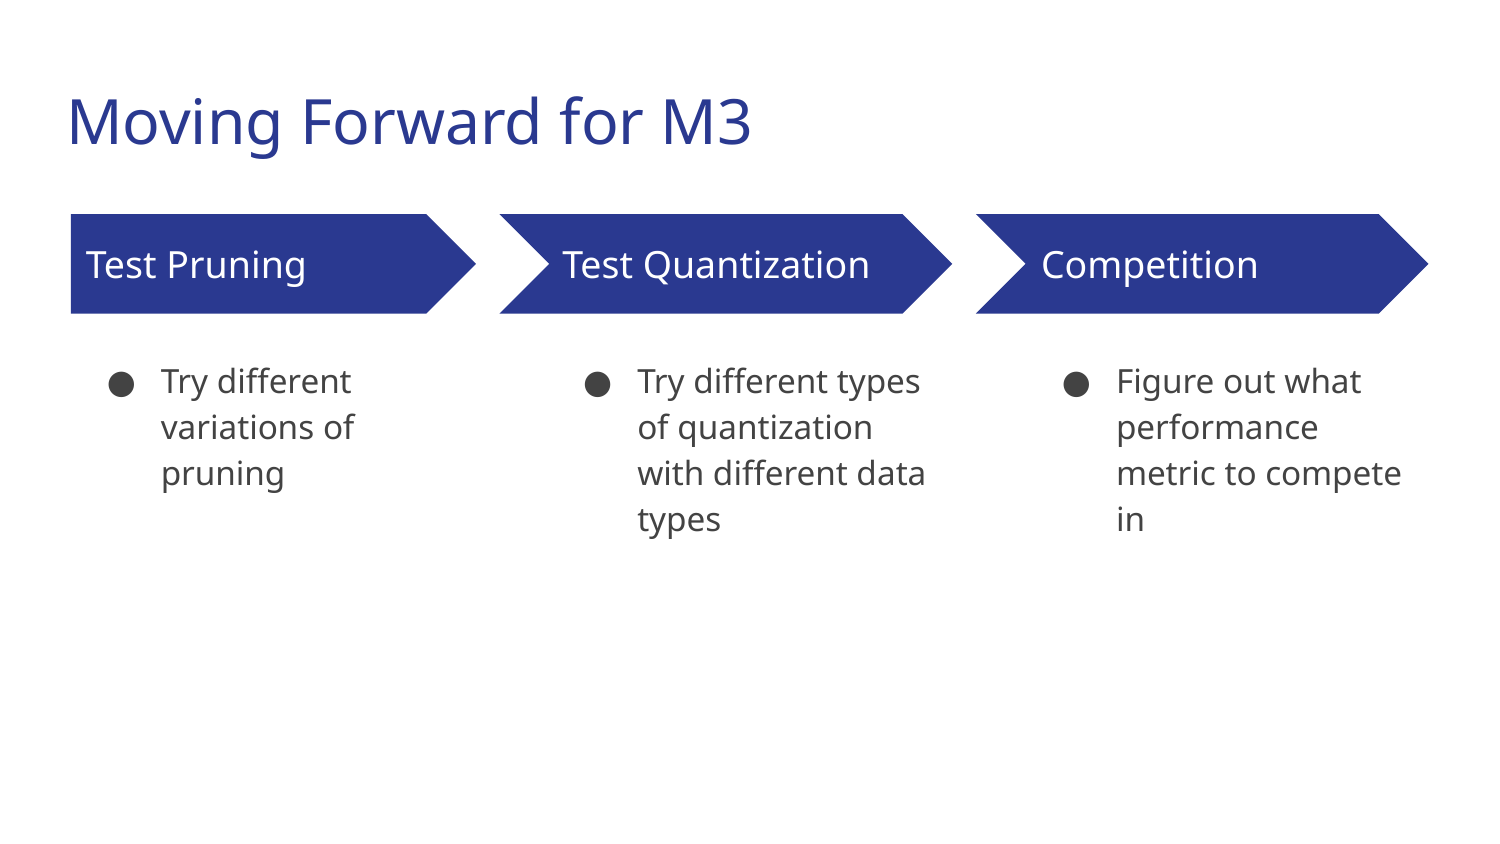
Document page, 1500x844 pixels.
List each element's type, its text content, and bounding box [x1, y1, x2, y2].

list Figure out what performance metric to compete in [1025, 339, 1432, 775]
list Test Quantization [547, 238, 918, 290]
text_box [499, 214, 953, 314]
list Try different variations of pruning [70, 339, 477, 775]
list Try different types of quantization with different data types [547, 339, 953, 775]
list Competition [1025, 238, 1397, 290]
list Test Pruning [70, 238, 442, 290]
text_box [70, 214, 476, 314]
text_box [975, 214, 1429, 314]
title Moving Forward for M3 [51, 67, 1449, 167]
